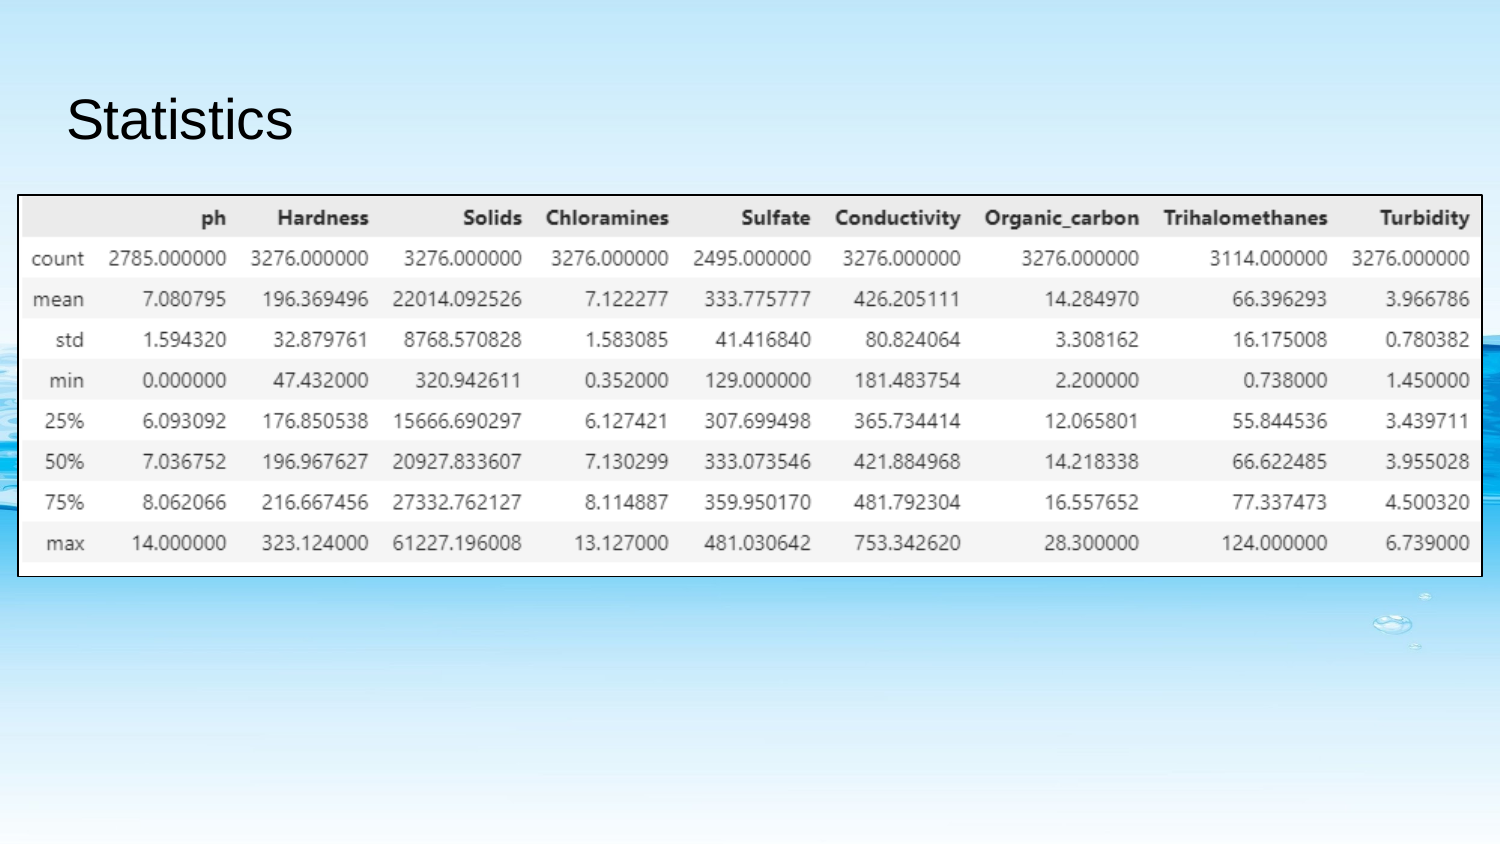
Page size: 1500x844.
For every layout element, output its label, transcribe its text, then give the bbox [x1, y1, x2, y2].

picture [0, 450, 17, 458]
title Statistics [51, 72, 1449, 167]
picture [18, 195, 1482, 576]
picture [0, 0, 1500, 442]
picture [0, 471, 1500, 844]
